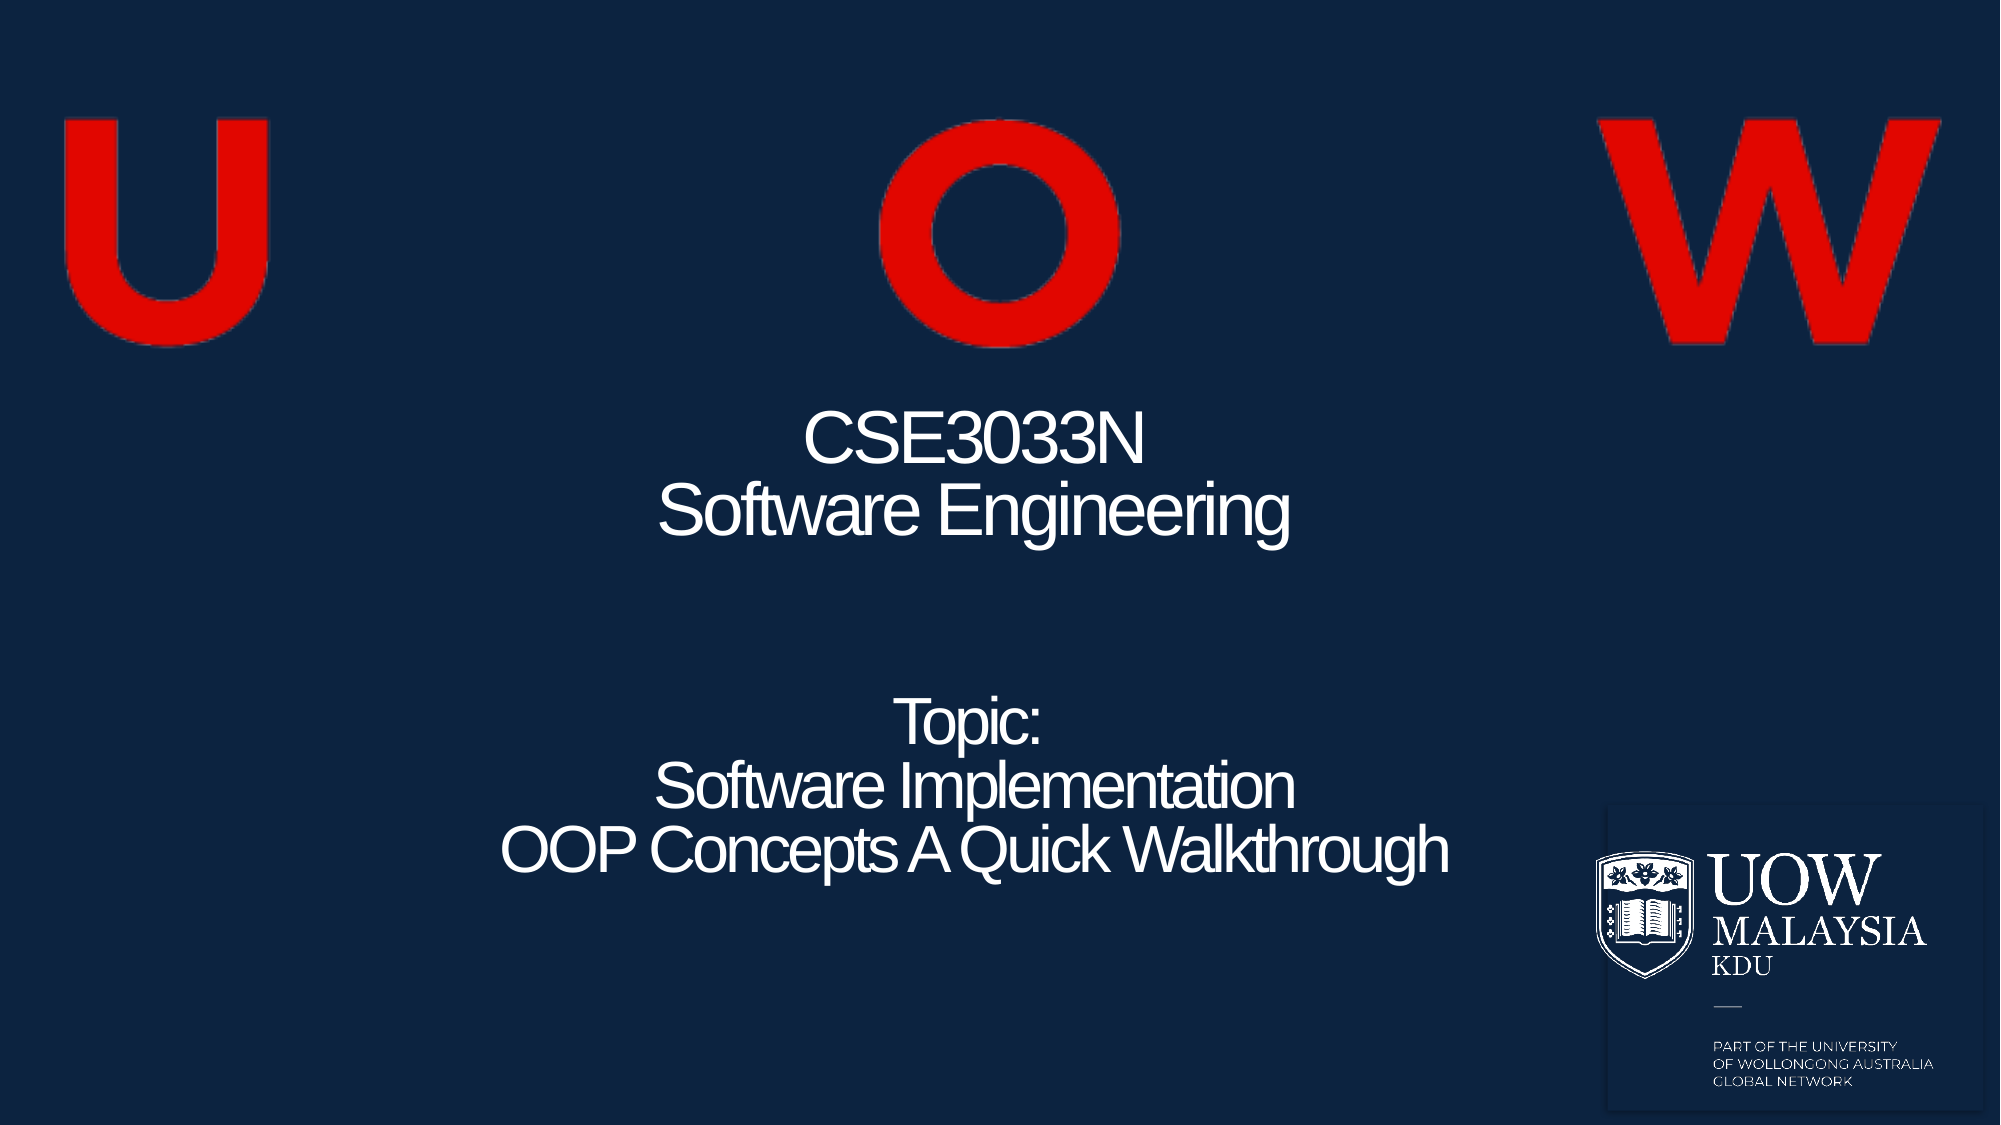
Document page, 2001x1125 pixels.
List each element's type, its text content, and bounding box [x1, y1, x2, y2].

picture [2, 60, 2000, 1125]
text_box [1607, 804, 1984, 1111]
title CSE3033N Software Engineering Topic: Software Implementation OOP Concepts A Quick Walkthrough [17, 371, 1949, 984]
